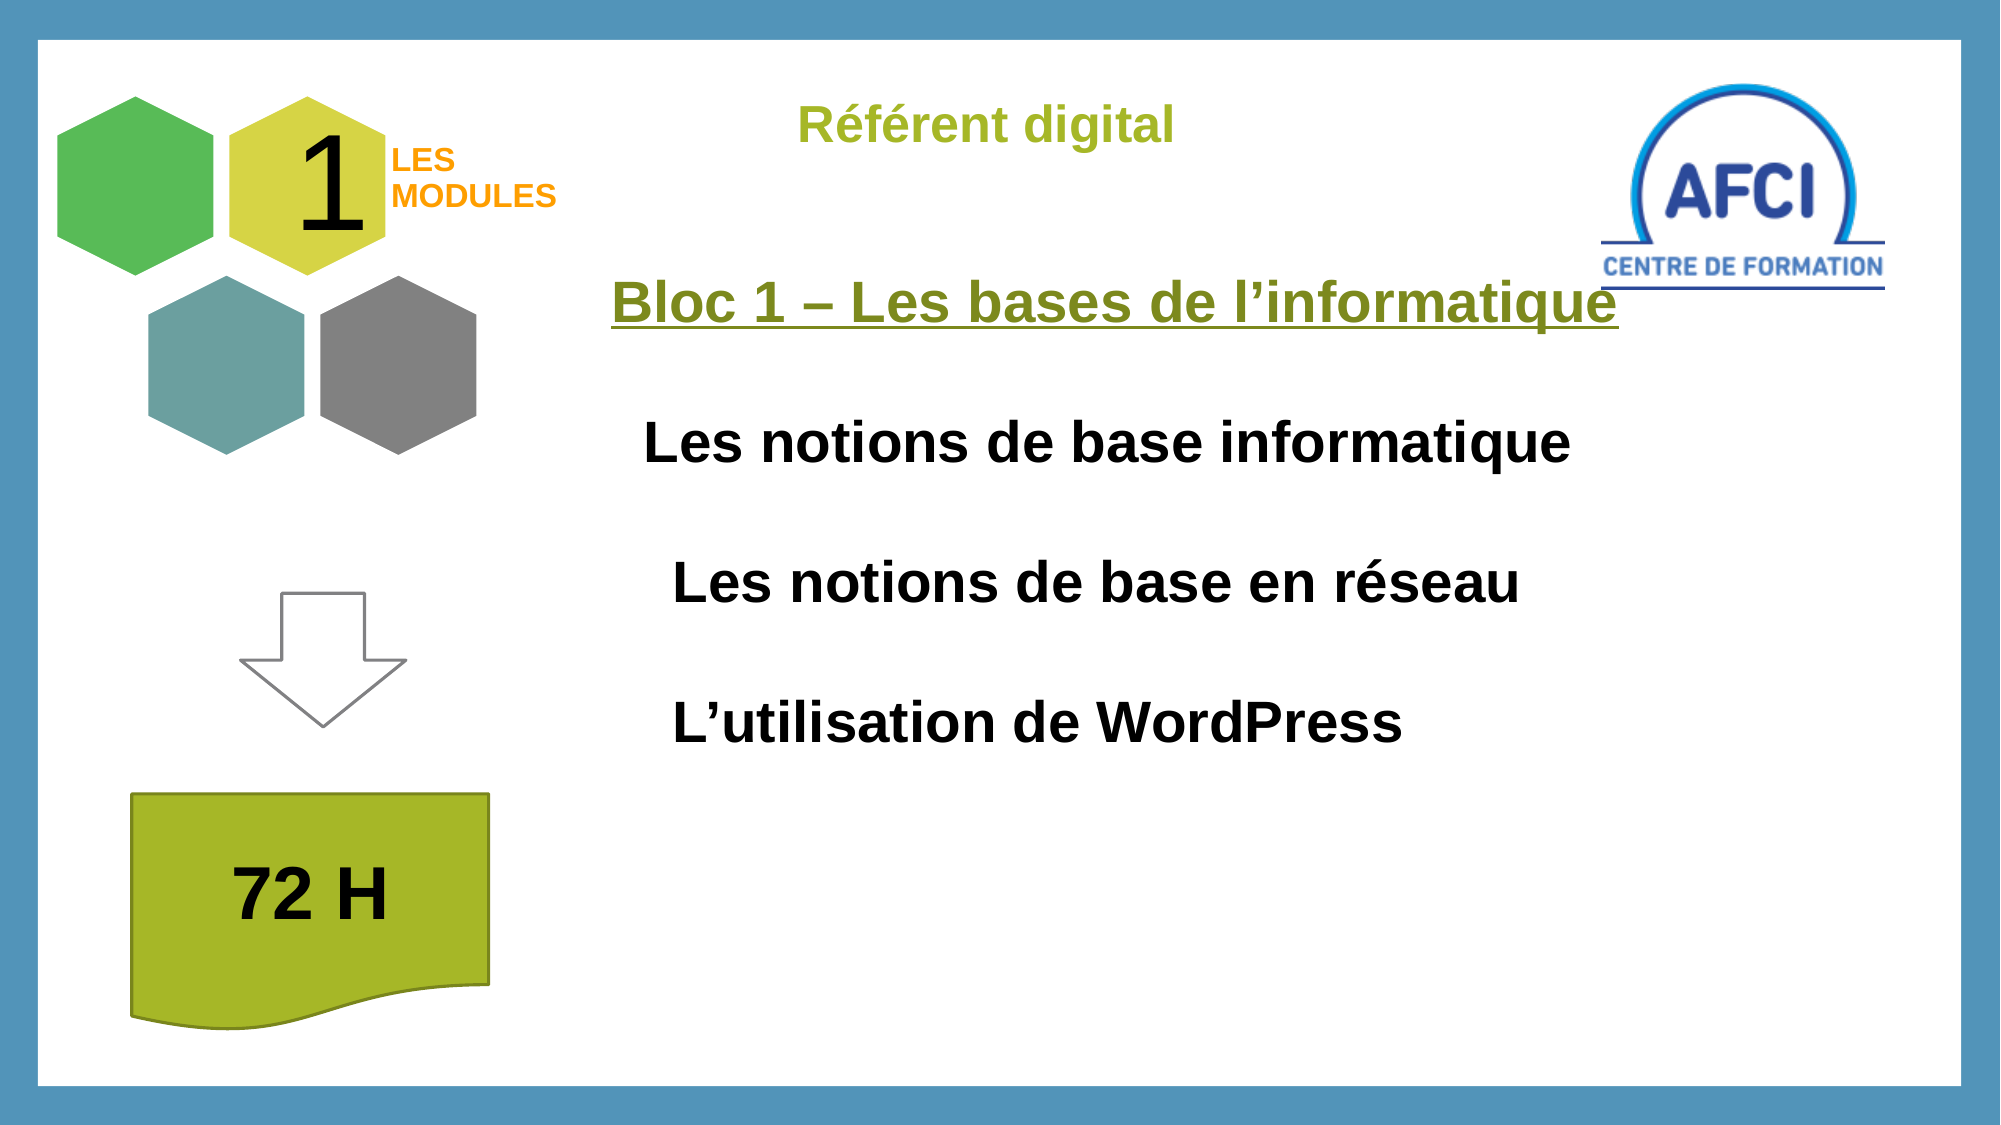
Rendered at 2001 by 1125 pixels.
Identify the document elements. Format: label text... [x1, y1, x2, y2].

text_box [0, 62, 607, 457]
text_box 72 H [131, 793, 489, 1029]
text_box [240, 593, 406, 727]
text_box Bloc 1 – Les bases de l’informatique Les notions de base informatique Les notions de base en réseau L’utilisation de WordPress [596, 257, 1929, 832]
text_box Référent digital [612, 83, 1599, 161]
picture [1601, 83, 1885, 290]
